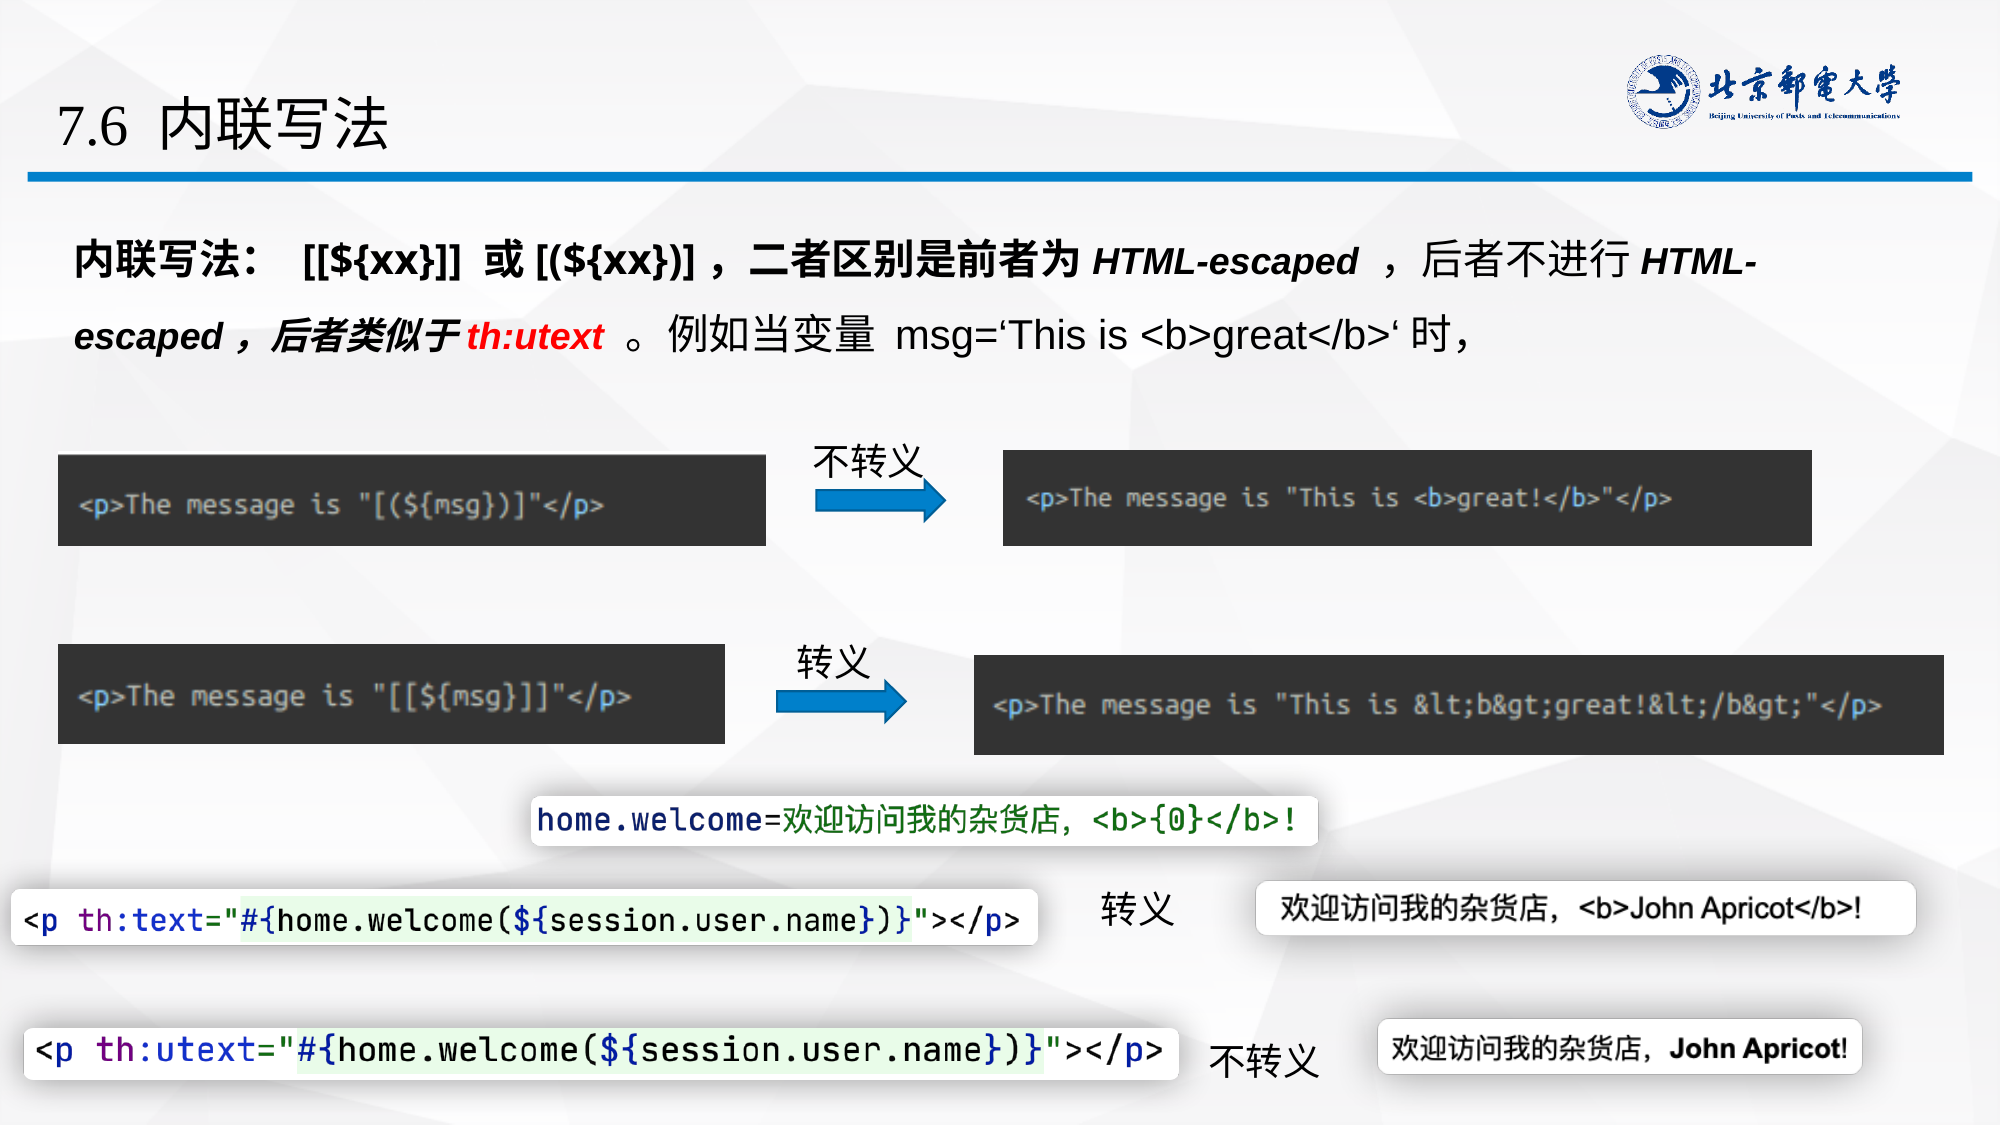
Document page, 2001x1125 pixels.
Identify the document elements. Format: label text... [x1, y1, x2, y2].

text_box 转义 [781, 631, 887, 692]
text_box 不转义 [1212, 1030, 1336, 1091]
picture [0, 0, 2000, 1125]
text_box 内联写法： [[${xx}]] 或[(${xx})]，二者区别是前者为HTML-escaped ，后者不进行HTML-escaped，后者类似于th:utext 。例如当变量 msg=‘This is <b>great</b>‘时， [40, 200, 1967, 449]
text_box [776, 681, 908, 725]
title 7.6 内联写法 [41, 52, 1188, 200]
text_box 不转义 [797, 430, 941, 491]
text_box 转义 [1085, 878, 1191, 938]
text_box [815, 491, 947, 524]
